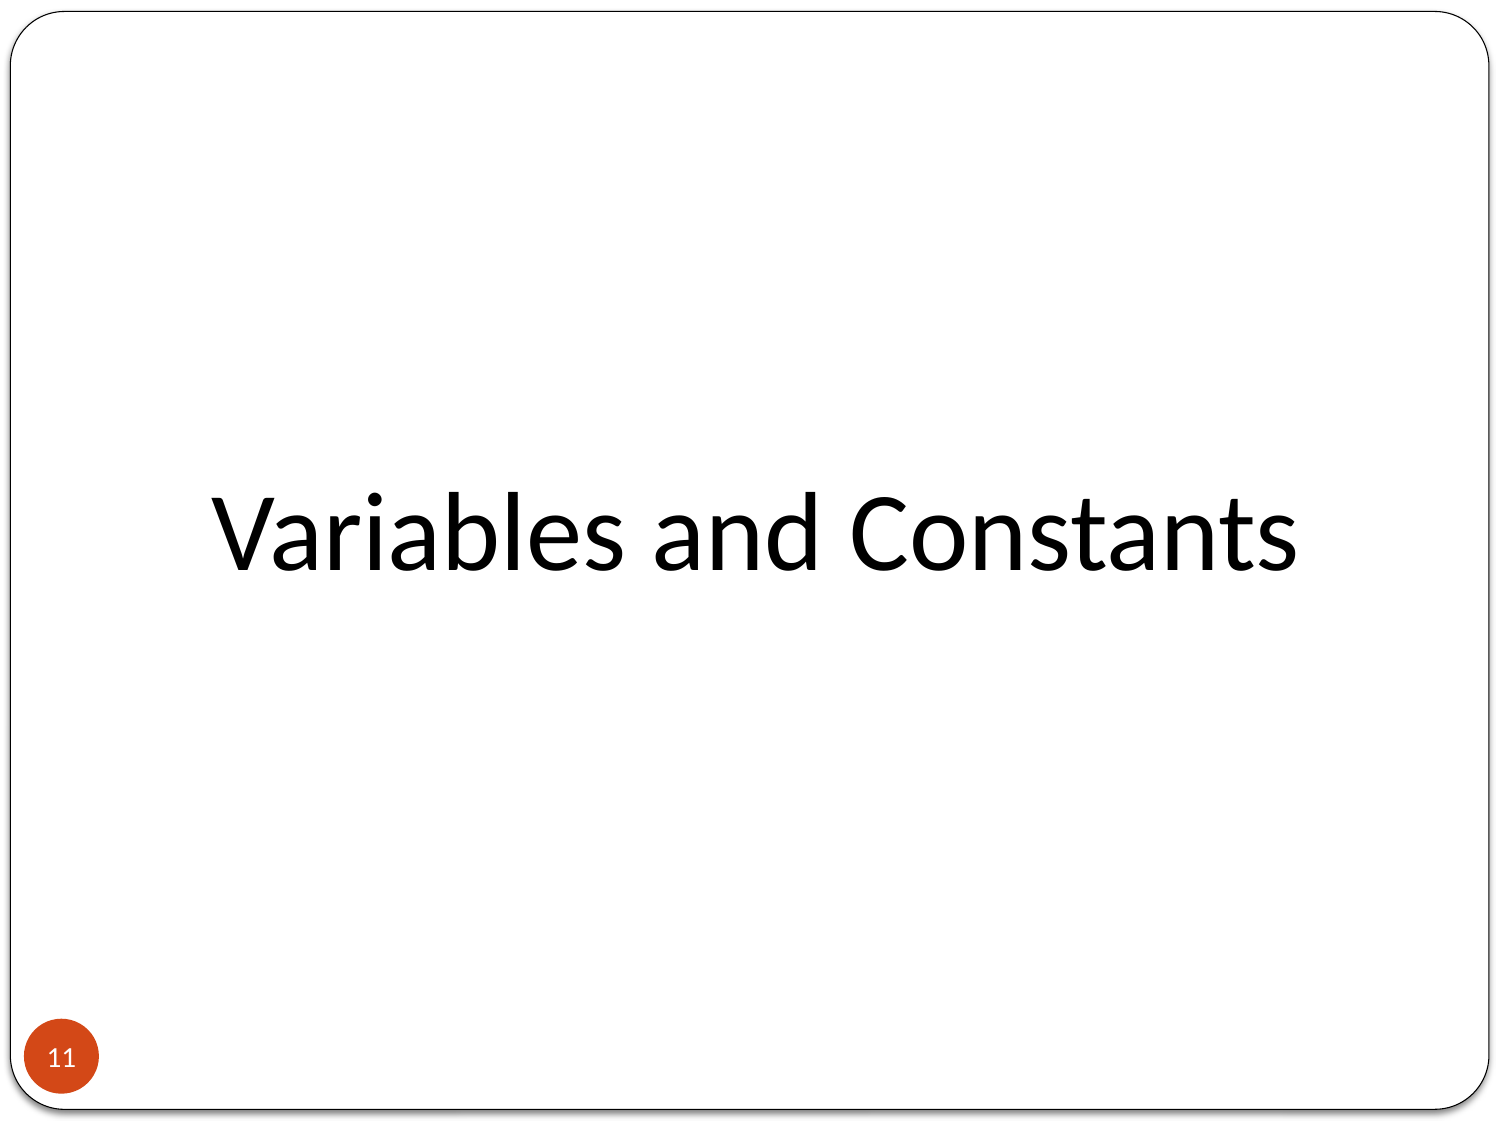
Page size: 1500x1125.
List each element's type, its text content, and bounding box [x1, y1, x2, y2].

list Variables and Constants [99, 450, 1413, 700]
slide_number 11 [23, 1018, 99, 1094]
